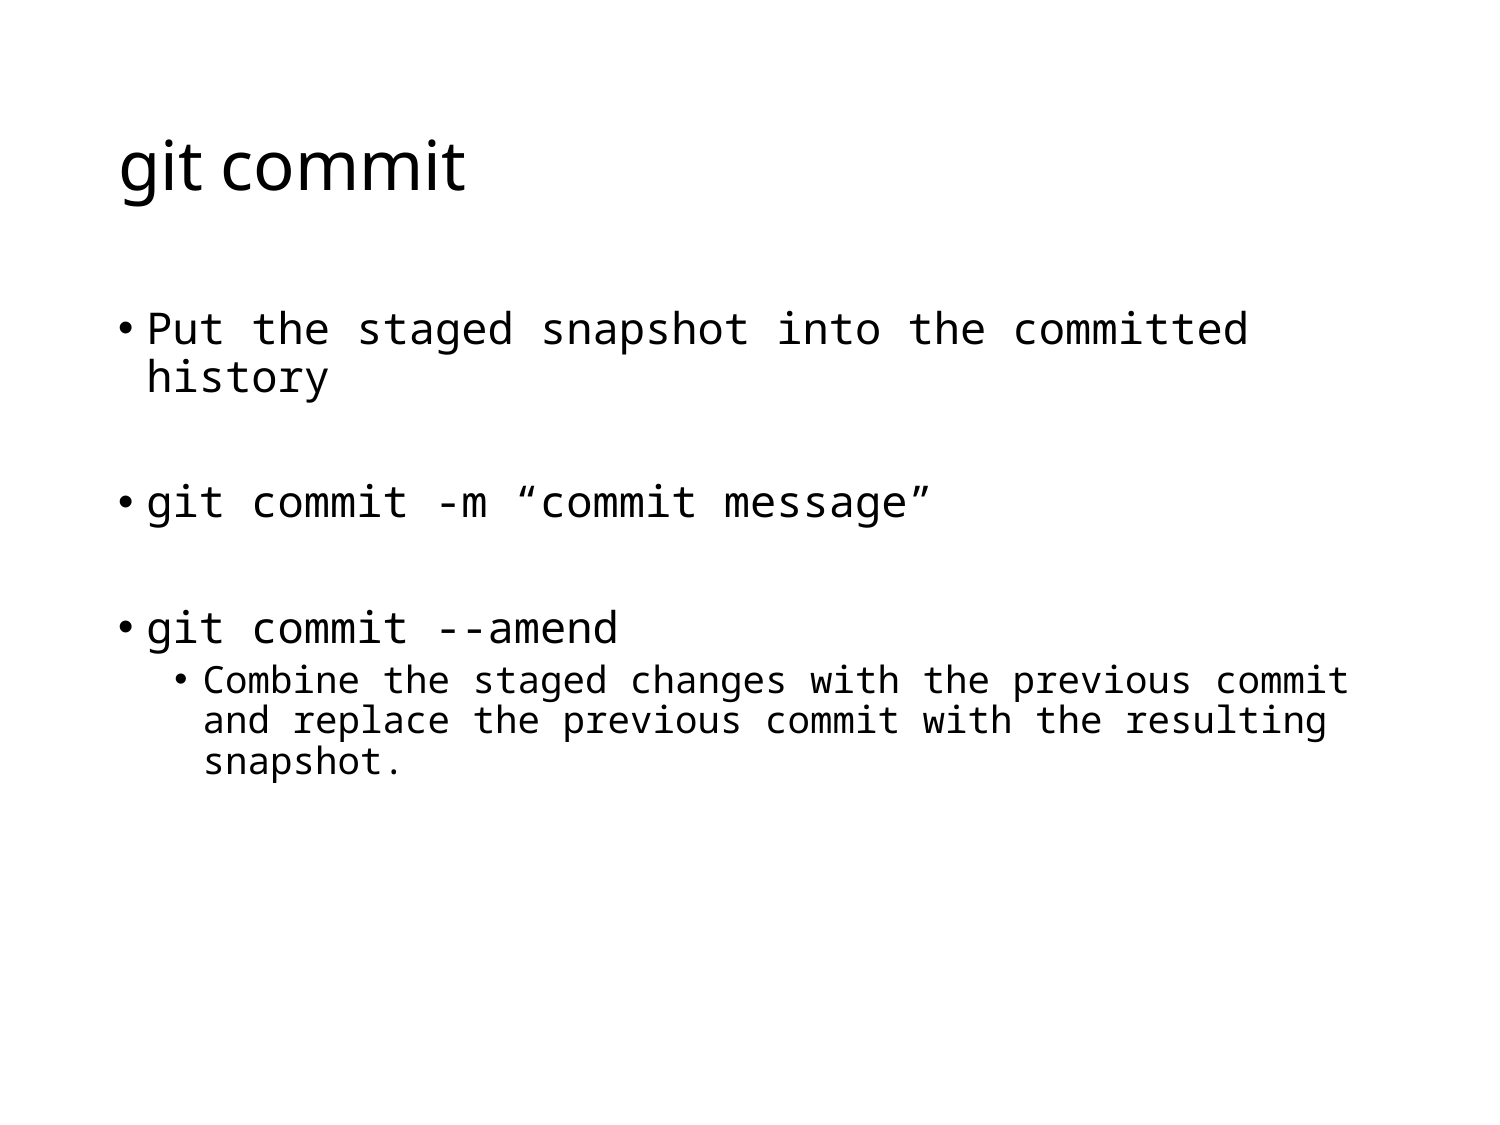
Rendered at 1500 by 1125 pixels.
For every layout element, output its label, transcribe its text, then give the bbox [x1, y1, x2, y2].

title git commit [103, 59, 1397, 278]
list Put the staged snapshot into the committed history git commit -m “commit message” git commit --amend Combine the staged changes with the previous commit and replace the previous commit with the resulting snapshot. [103, 299, 1397, 1014]
